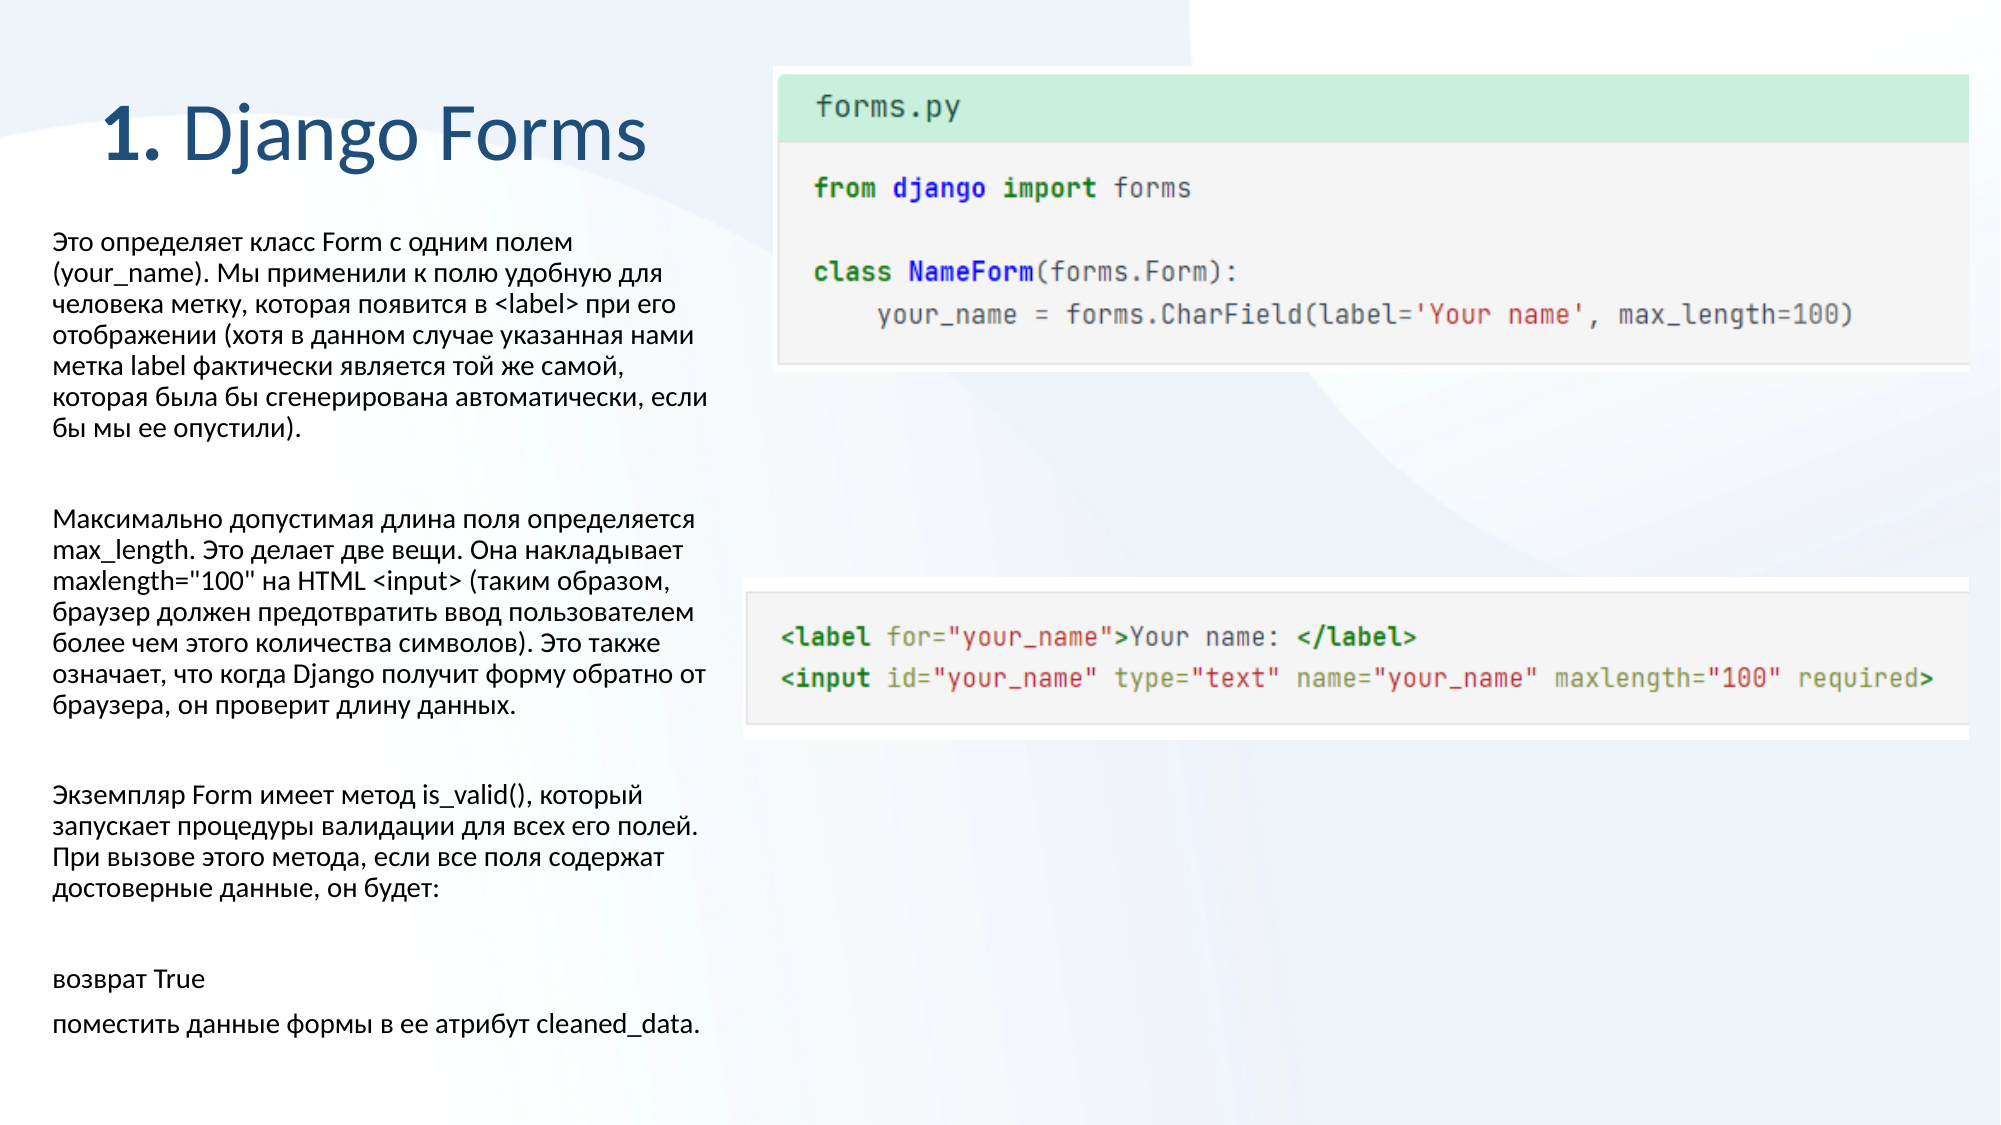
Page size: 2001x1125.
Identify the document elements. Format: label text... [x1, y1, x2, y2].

title 1. Django Forms [84, 24, 1922, 243]
picture [0, 0, 2001, 1125]
list Это определяет класс Form с одним полем (your_name). Мы применили к полю удобную для человека метку, которая появится в <label> при его отображении (хотя в данном случае указанная нами метка label фактически является той же самой, которая была бы сгенерирована автоматически, если бы мы ее опустили). Максимально допустимая длина поля определяется max_length. Это делает две вещи. Она накладывает maxlength="100" на HTML <input> (таким образом, браузер должен предотвратить ввод пользователем более чем этого количества символов). Это также означает, что когда Django получит форму обратно от браузера, он проверит длину данных. Экземпляр Form имеет метод is_valid(), который запускает процедуры валидации для всех его полей. При вызове этого метода, если все поля содержат достоверные данные, он будет: возврат True поместить данные формы в ее атрибут cleaned_data. [37, 219, 738, 1053]
